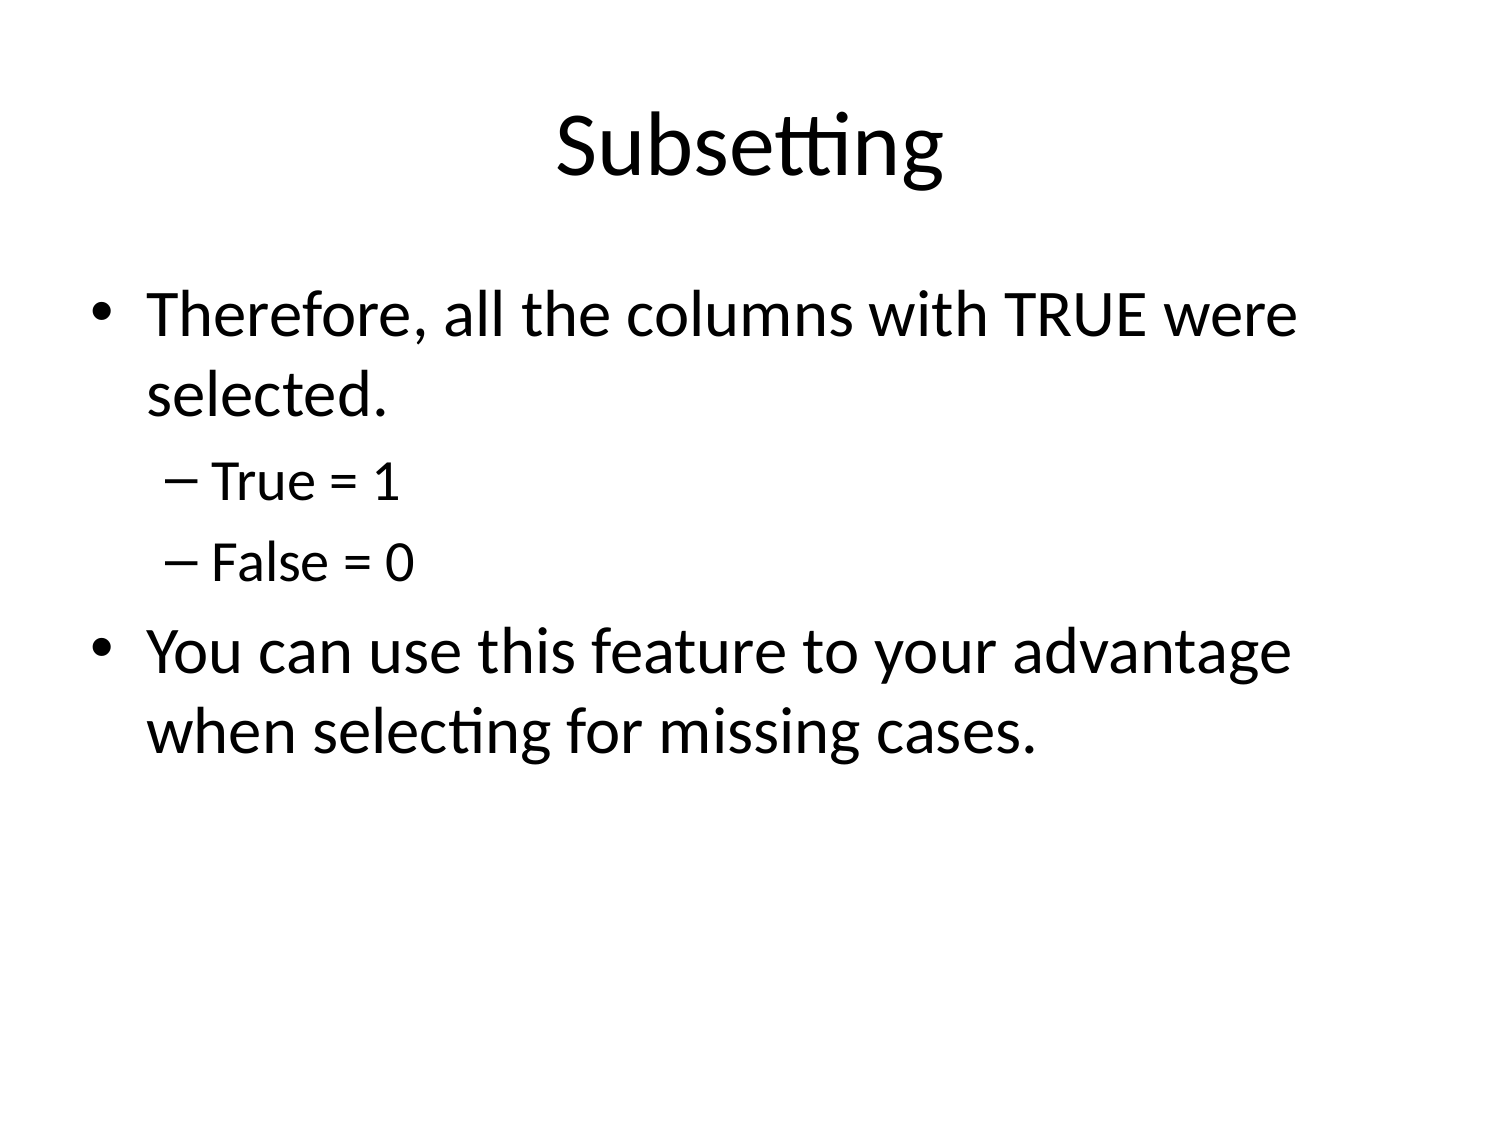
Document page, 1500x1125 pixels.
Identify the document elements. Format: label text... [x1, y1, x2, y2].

list Therefore, all the columns with TRUE were selected. True = 1 False = 0 You can use this feature to your advantage when selecting for missing cases. [75, 262, 1425, 1005]
title Subsetting [75, 45, 1425, 233]
